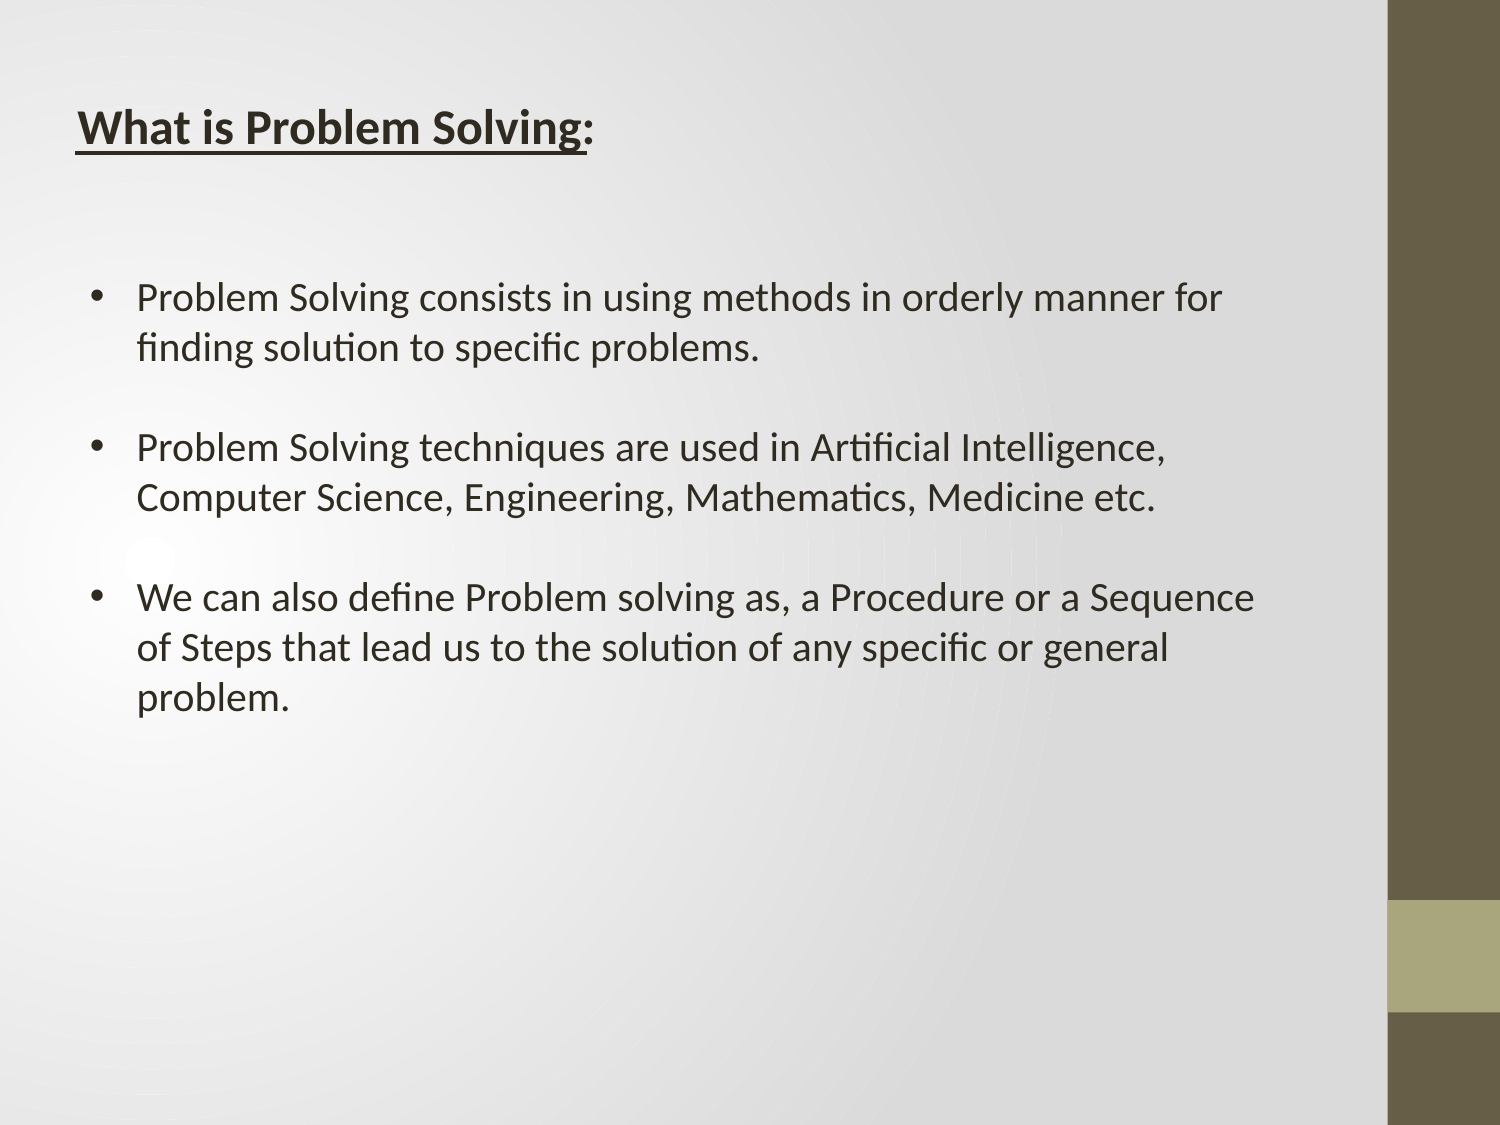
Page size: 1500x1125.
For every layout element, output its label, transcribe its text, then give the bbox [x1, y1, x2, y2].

text_box What is Problem Solving: [62, 87, 1300, 163]
text_box Problem Solving consists in using methods in orderly manner for finding solution to specific problems. Problem Solving techniques are used in Artificial Intelligence, Computer Science, Engineering, Mathematics, Medicine etc. We can also define Problem solving as, a Procedure or a Sequence of Steps that lead us to the solution of any specific or general problem. [74, 262, 1275, 728]
